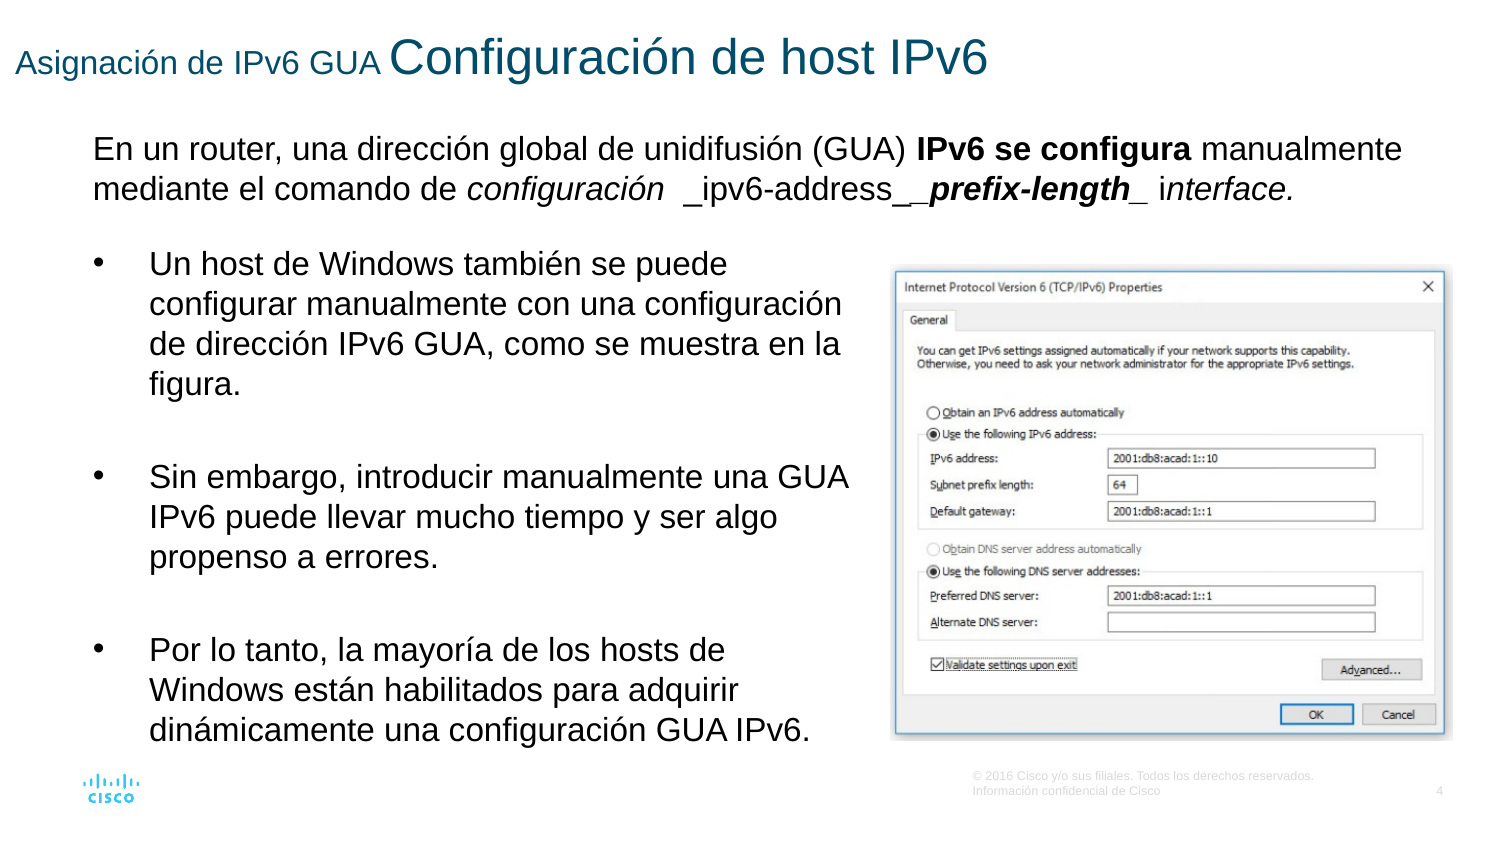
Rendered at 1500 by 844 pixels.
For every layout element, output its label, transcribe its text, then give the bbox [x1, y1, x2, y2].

list En un router, una dirección global de unidifusión (GUA) IPv6 se configura manualmente mediante el comando de configuración _ipv6-address__prefix-length_ interface. [77, 120, 1437, 257]
text_box Un host de Windows también se puede configurar manualmente con una configuración de dirección IPv6 GUA, como se muestra en la figura. Sin embargo, introducir manualmente una GUA IPv6 puede llevar mucho tiempo y ser algo propenso a errores. Por lo tanto, la mayoría de los hosts de Windows están habilitados para adquirir dinámicamente una configuración GUA IPv6. [77, 234, 868, 763]
picture [889, 263, 1453, 742]
title Asignación de IPv6 GUA Configuración de host IPv6 [0, 0, 1369, 121]
